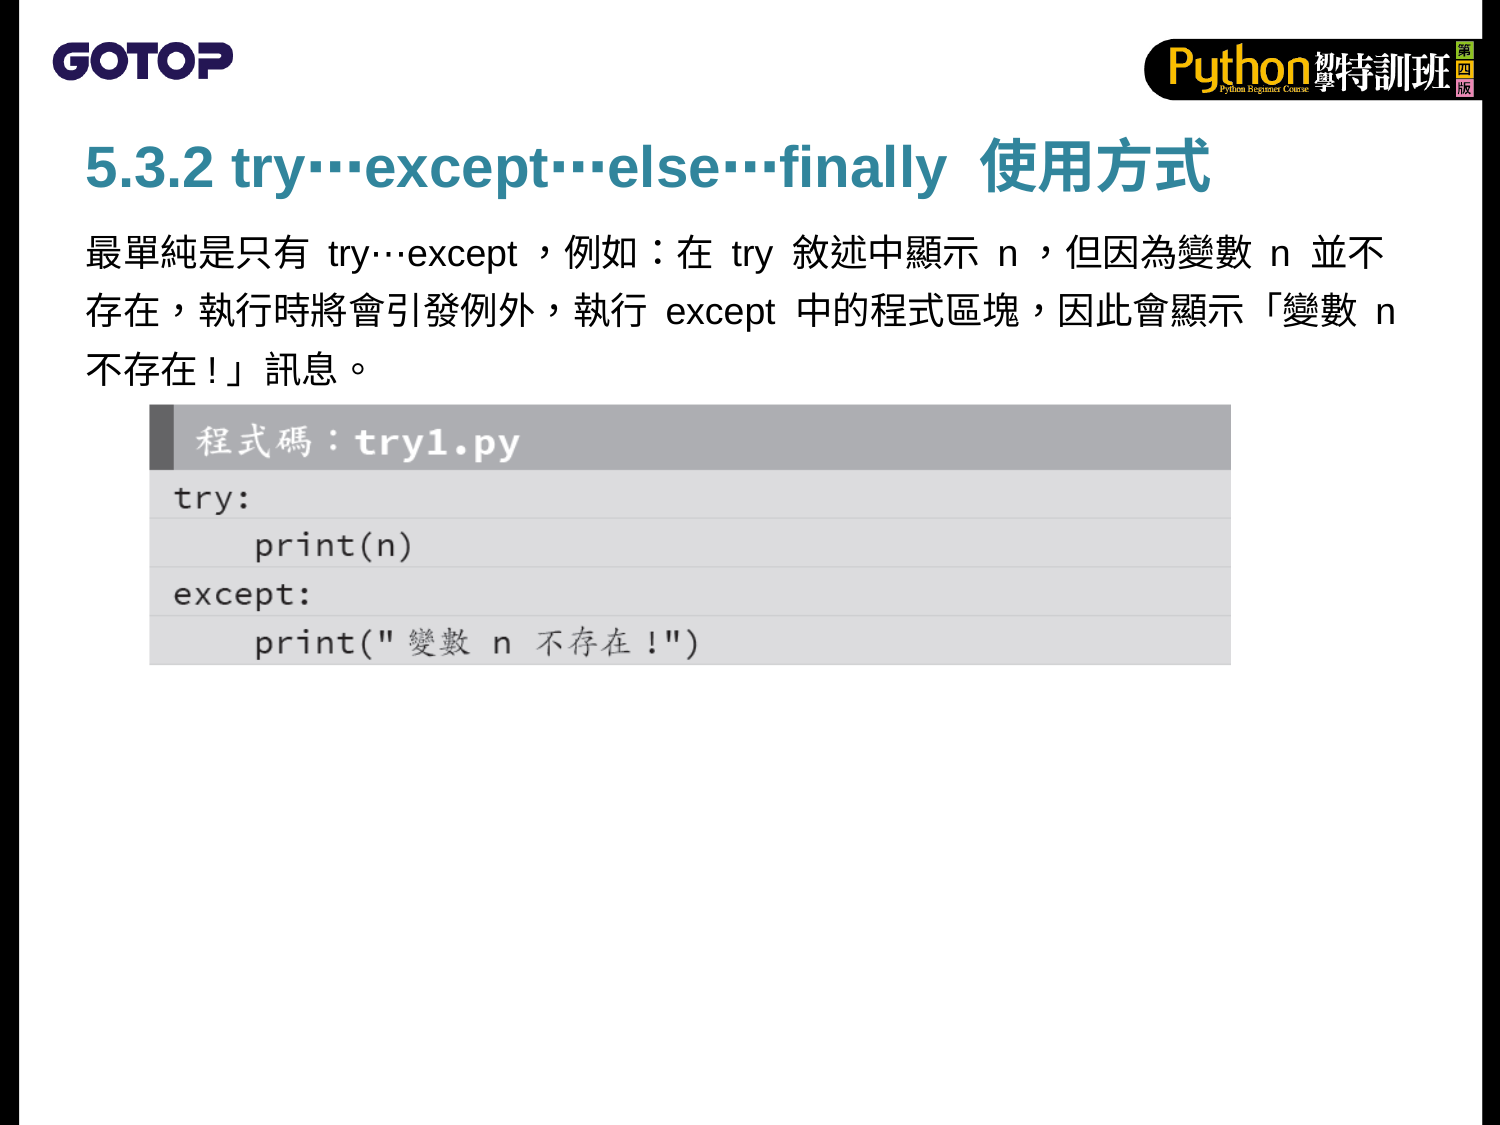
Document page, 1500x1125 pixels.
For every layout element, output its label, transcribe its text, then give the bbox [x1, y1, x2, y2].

picture [0, 0, 1500, 1125]
list 5.3.2 try⋯except⋯else⋯finally 使用方式 最單純是只有 try⋯except，例如：在 try 敘述中顯示 n，但因為變數 n 並不存在，執行時將會引發例外，執行 except 中的程式區塊，因此會顯示「變數 n 不存在!」訊息。 [70, 121, 1430, 1067]
